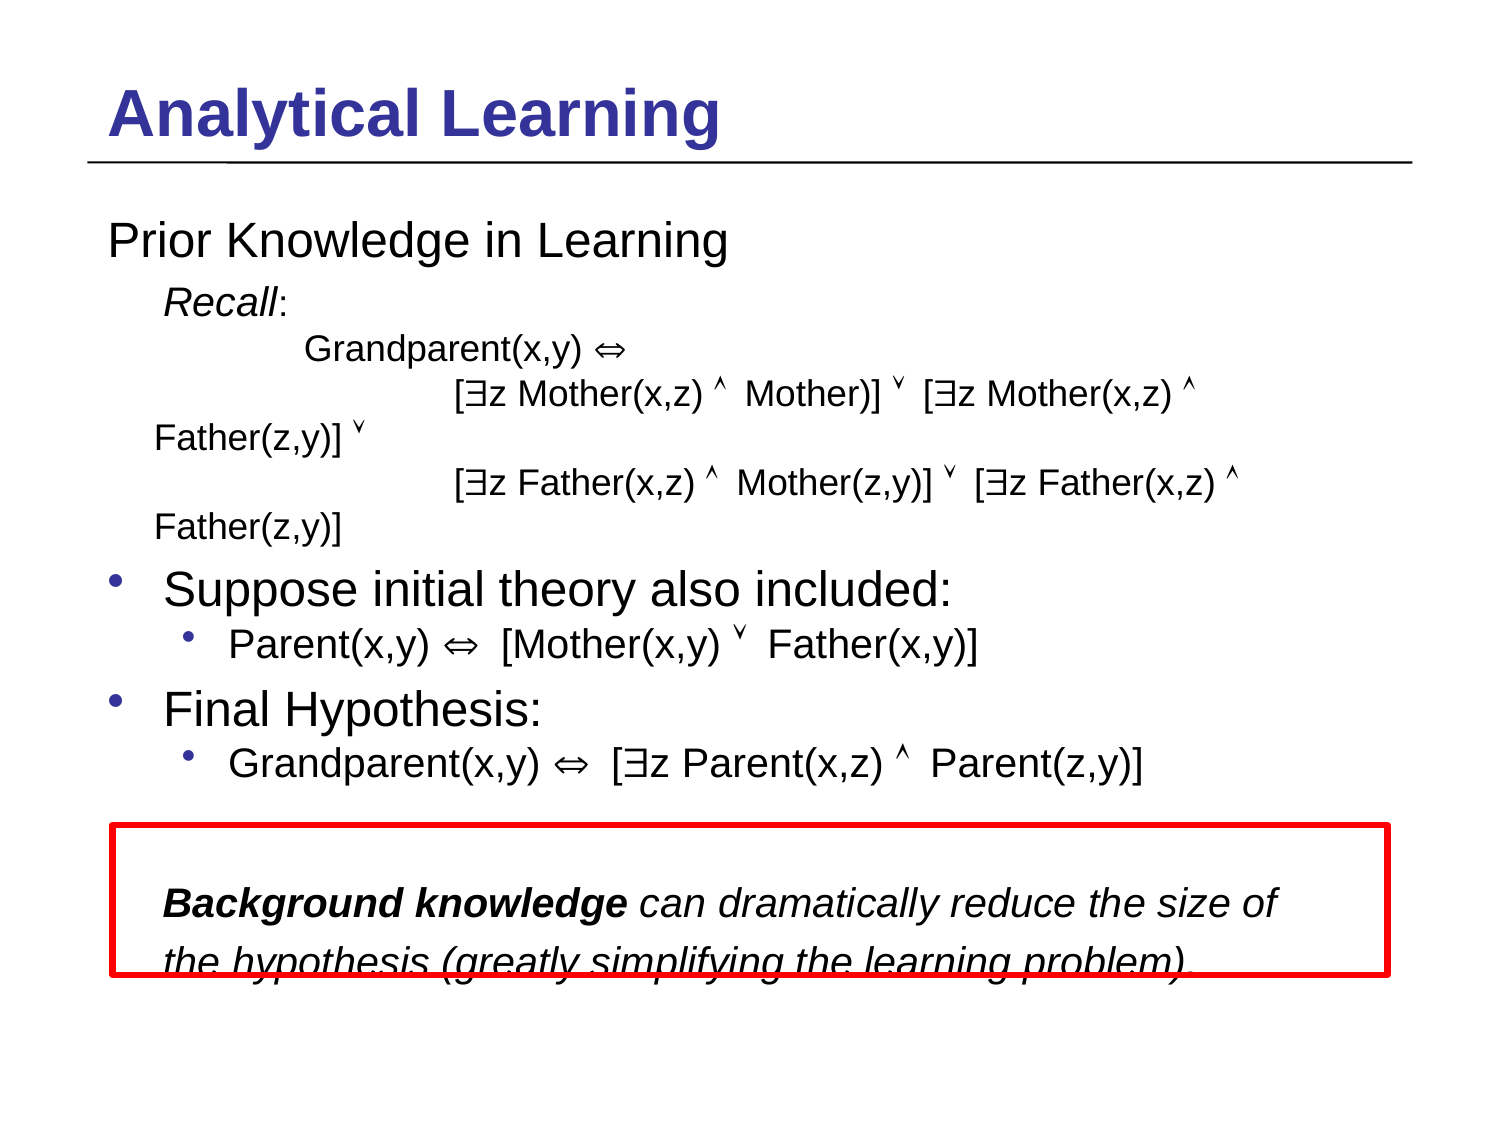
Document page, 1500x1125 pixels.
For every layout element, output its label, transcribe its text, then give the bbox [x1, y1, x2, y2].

text_box [112, 824, 1388, 975]
title Analytical Learning [99, 61, 1401, 199]
list Prior Knowledge in Learning Recall: Grandparent(x,y) Û [$z Mother(x,z) Ù Mother)] Ú [$z Mother(x,z) Ù Father(z,y)] Ú [$z Father(x,z) Ù Mother(z,y)] Ú [$z Father(x,z) Ù Father(z,y)] Suppose initial theory also included: Parent(x,y) Û [Mother(x,y) Ú Father(x,y)] Final Hypothesis: Grandparent(x,y) Û [$z Parent(x,z) Ù Parent(z,y)] Background knowledge can dramatically reduce the size of the hypothesis (greatly simplifying the learning problem). [99, 199, 1401, 988]
